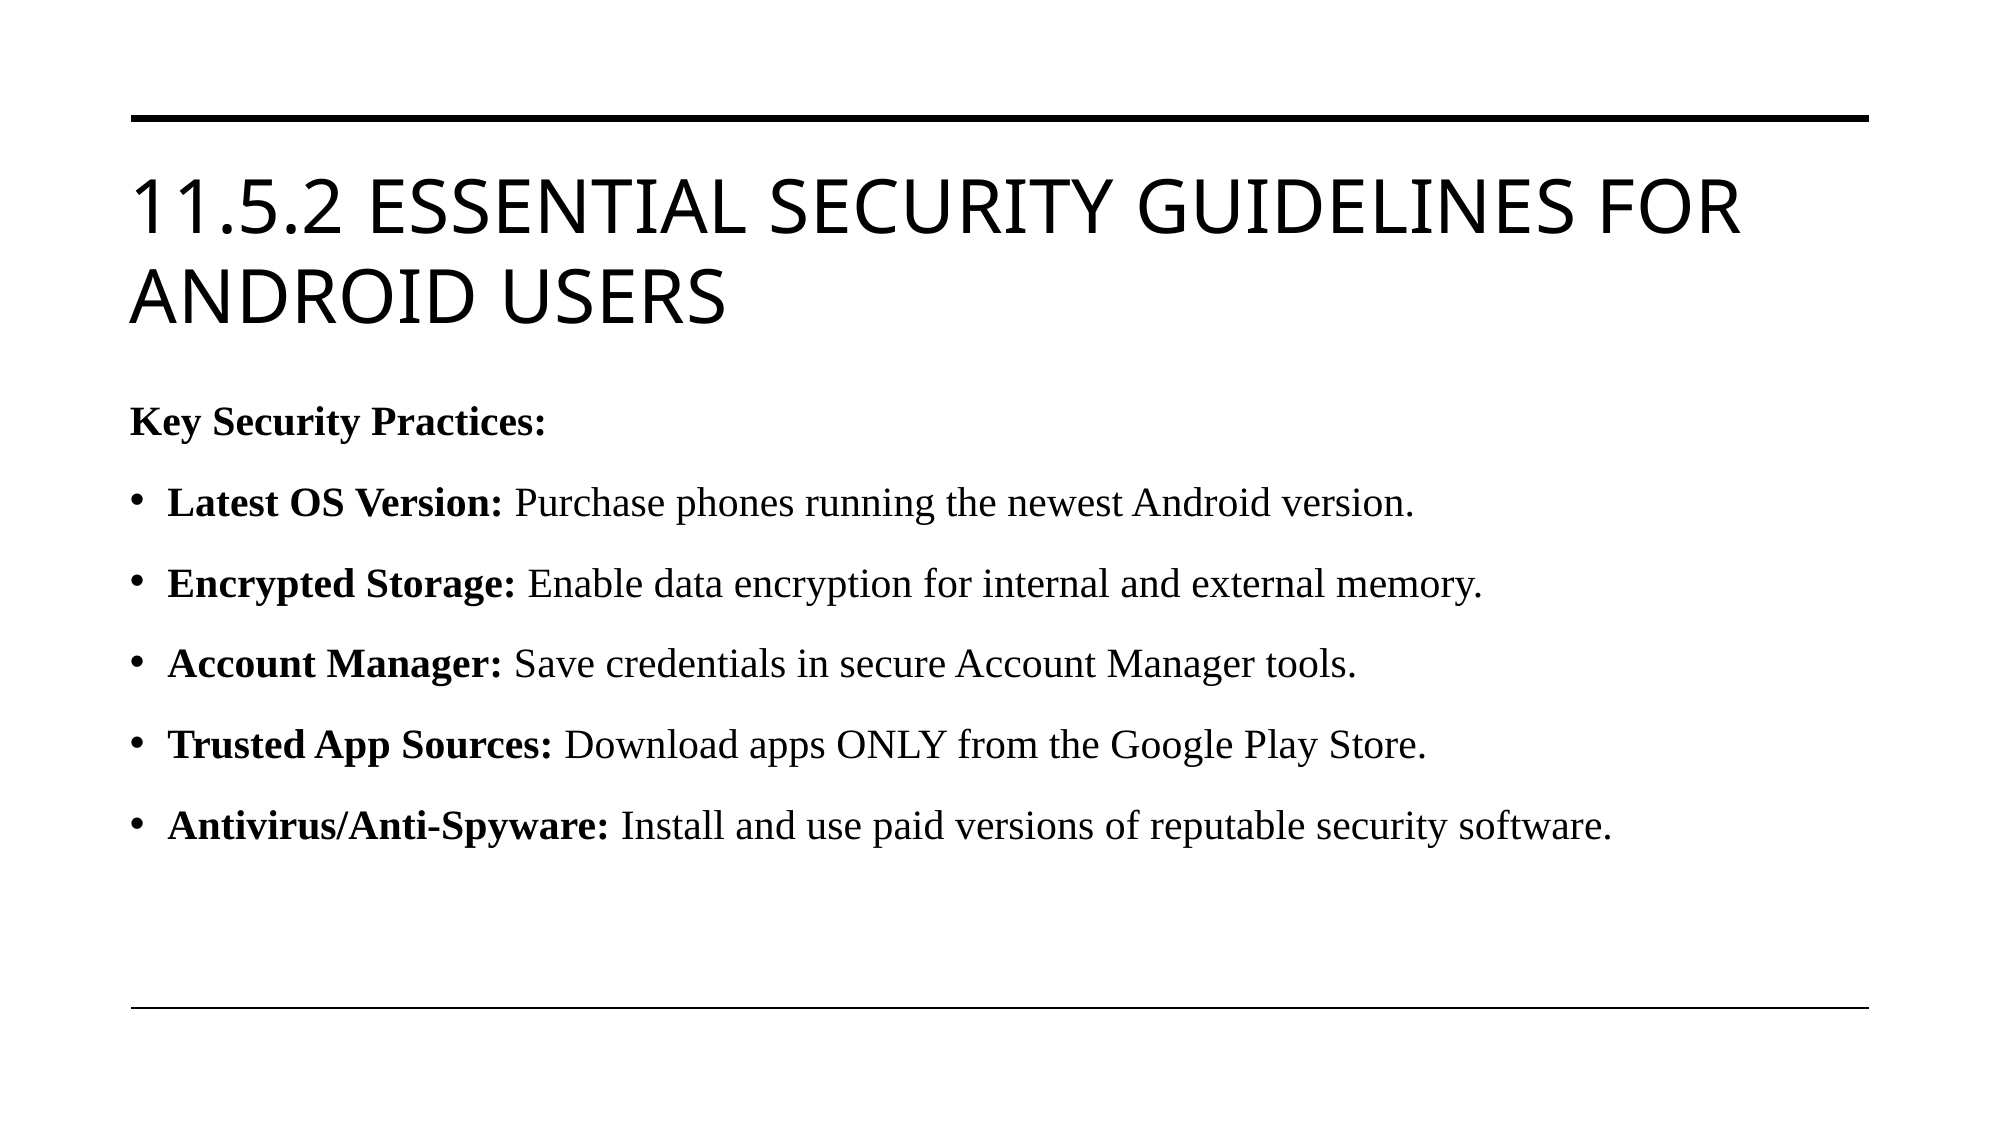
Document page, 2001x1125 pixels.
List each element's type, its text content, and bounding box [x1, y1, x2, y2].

list Key Security Practices: Latest OS Version: Purchase phones running the newest Android version. Encrypted Storage: Enable data encryption for internal and external memory. Account Manager: Save credentials in secure Account Manager tools. Trusted App Sources: Download apps ONLY from the Google Play Store. Antivirus/Anti-Spyware: Install and use paid versions of reputable security software. [114, 376, 1869, 973]
title 11.5.2 Essential Security Guidelines for Android Users [114, 151, 1869, 376]
